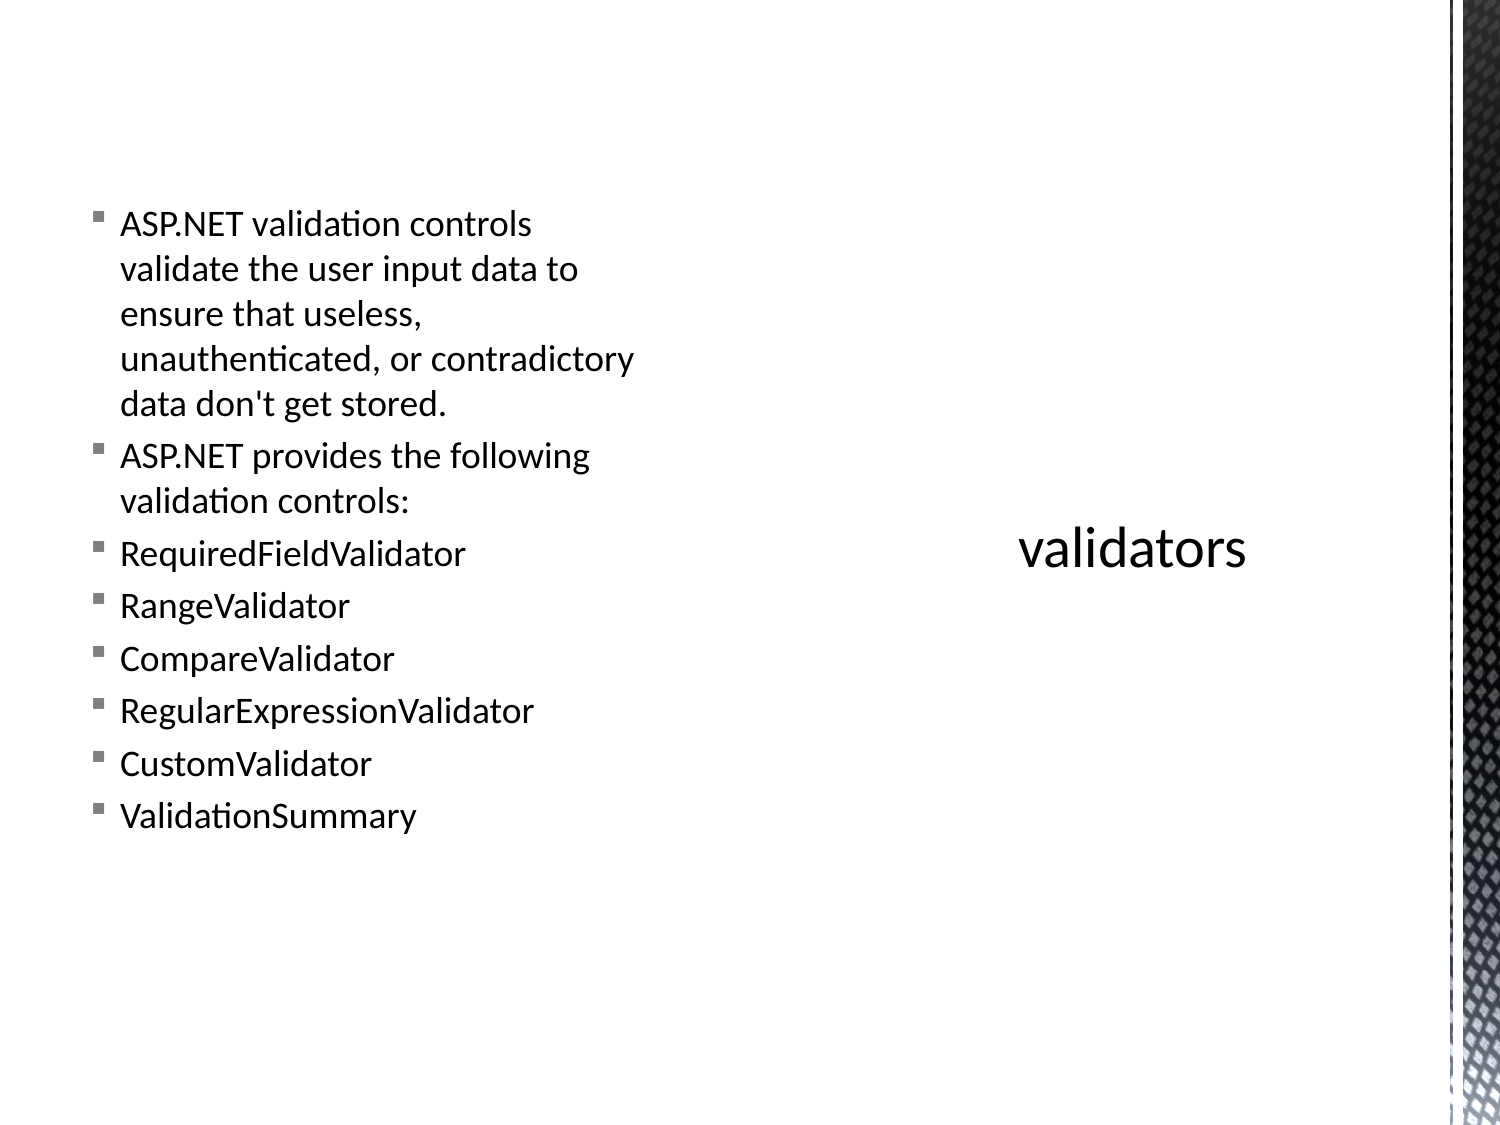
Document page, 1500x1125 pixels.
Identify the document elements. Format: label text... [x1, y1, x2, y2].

picture [1447, 0, 1500, 1125]
title validators [800, 75, 1263, 1013]
list ASP.NET validation controls validate the user input data to ensure that useless, unauthenticated, or contradictory data don't get stored. ASP.NET provides the following validation controls: RequiredFieldValidator RangeValidator CompareValidator RegularExpressionValidator CustomValidator ValidationSummary [75, 75, 675, 1013]
